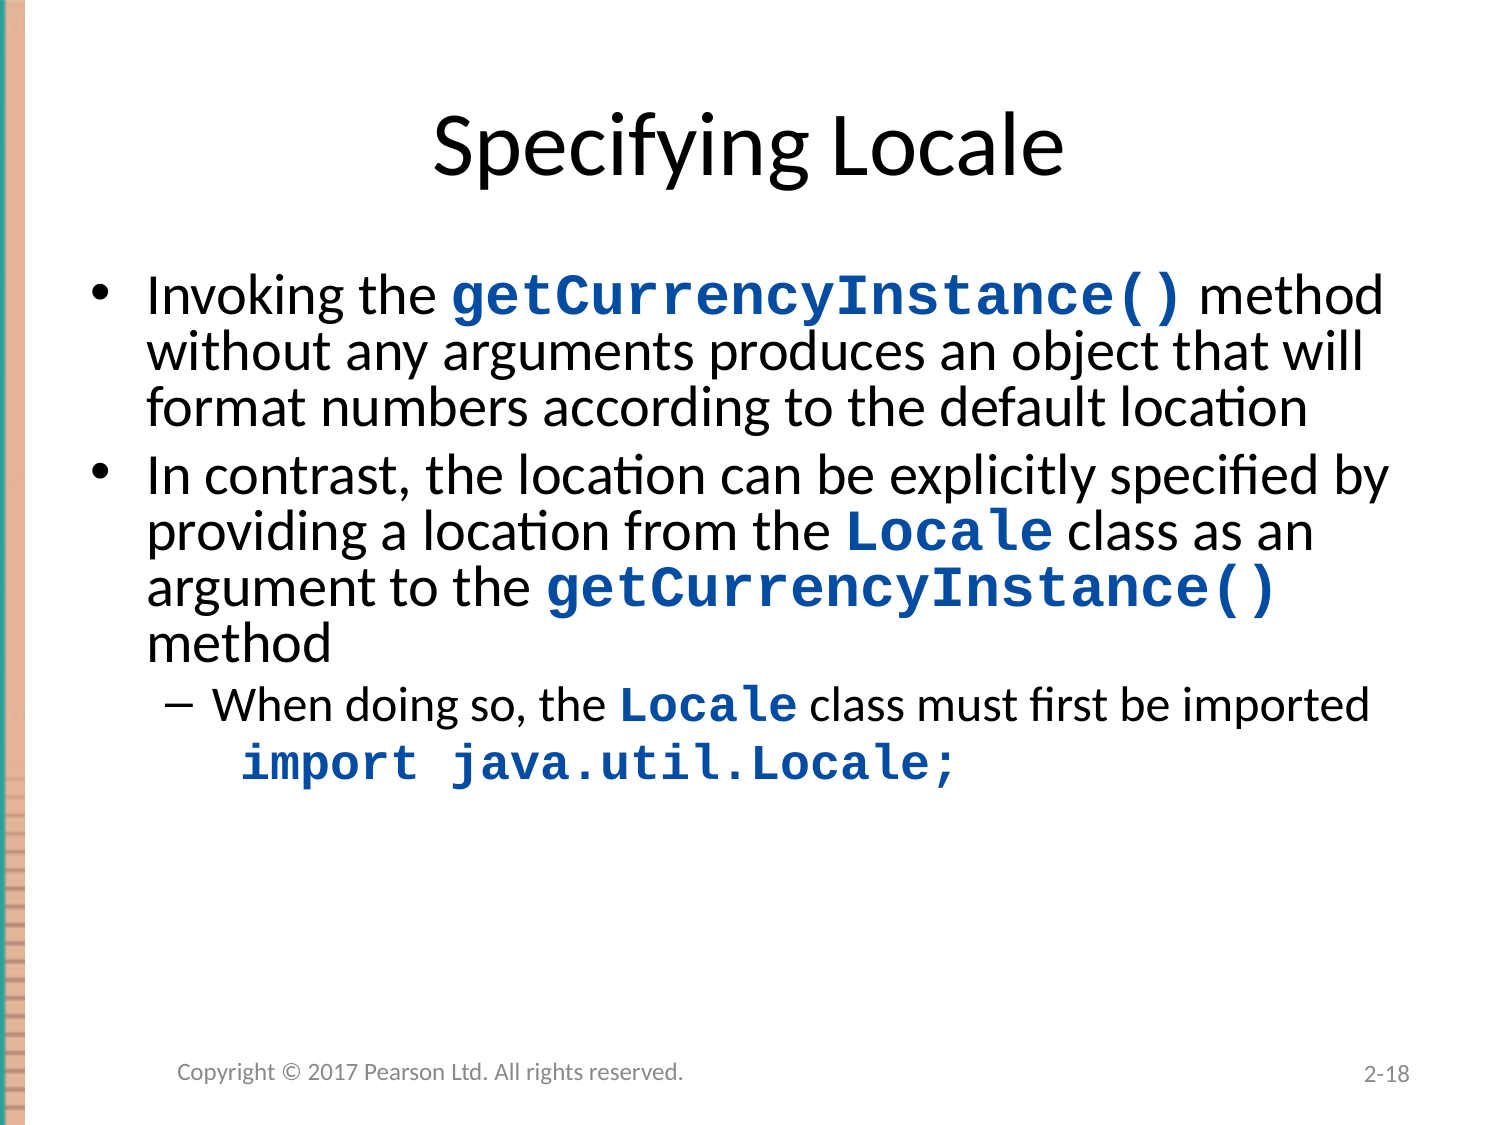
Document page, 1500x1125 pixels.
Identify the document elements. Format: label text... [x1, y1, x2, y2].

title Specifying Locale [75, 45, 1425, 233]
slide_number 2-18 [1074, 1042, 1425, 1103]
picture [0, 0, 25, 1125]
footer Copyright © 2017 Pearson Ltd. All rights reserved. [75, 1040, 788, 1100]
list Invoking the getCurrencyInstance() method without any arguments produces an object that will format numbers according to the default location In contrast, the location can be explicitly specified by providing a location from the Locale class as an argument to the getCurrencyInstance() method When doing so, the Locale class must first be imported import java.util.Locale; [75, 262, 1425, 1005]
